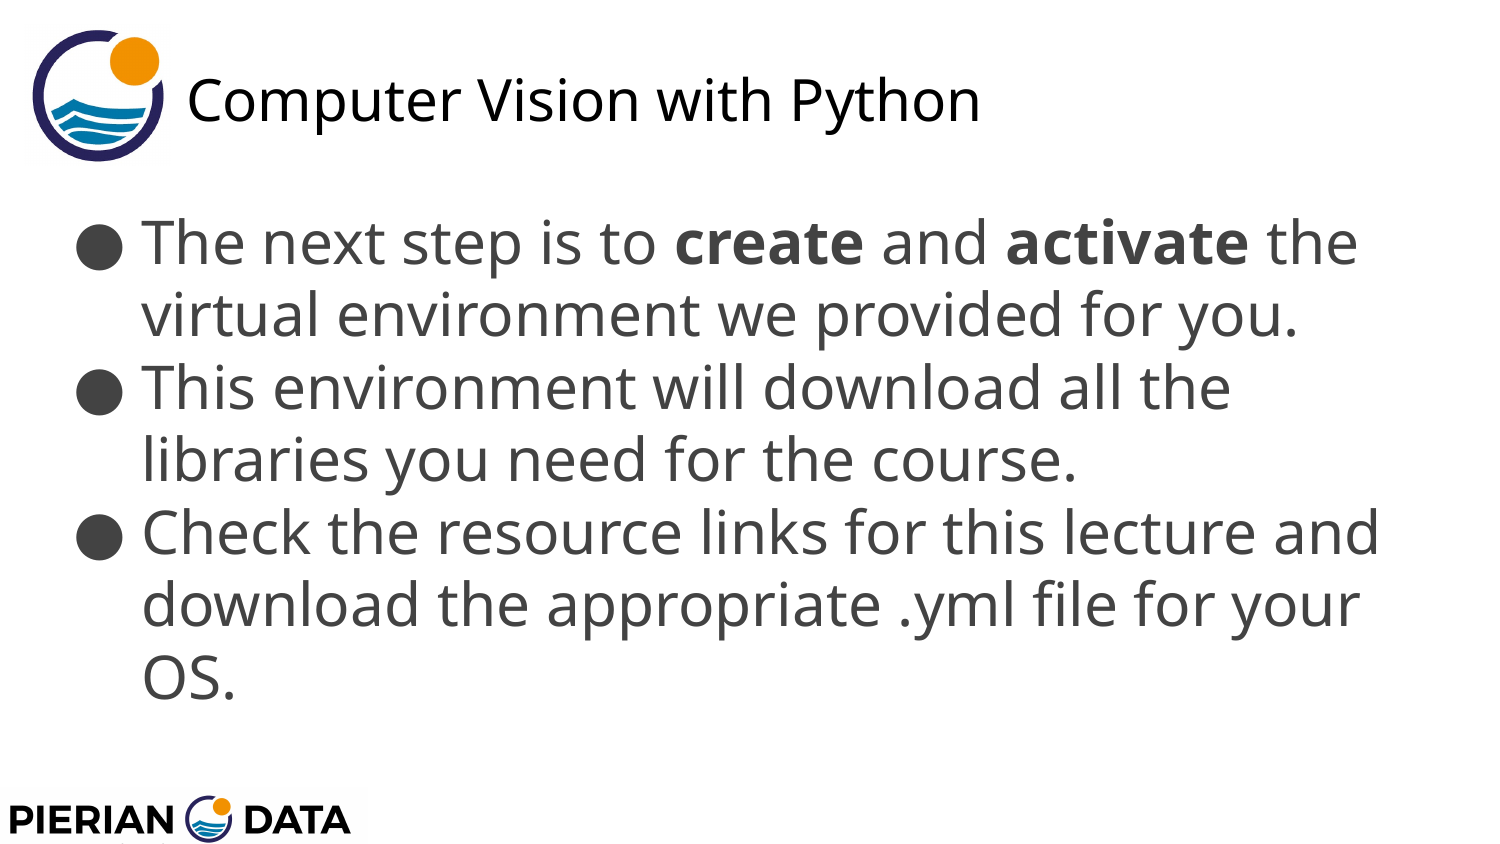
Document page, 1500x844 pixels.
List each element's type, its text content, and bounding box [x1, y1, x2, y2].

picture [24, 24, 172, 167]
picture [0, 787, 368, 844]
list The next step is to create and activate the virtual environment we provided for you. This environment will download all the libraries you need for the course. Check the resource links for this lecture and download the appropriate .yml file for your OS. [51, 189, 1476, 750]
title Computer Vision with Python [176, 48, 1449, 143]
